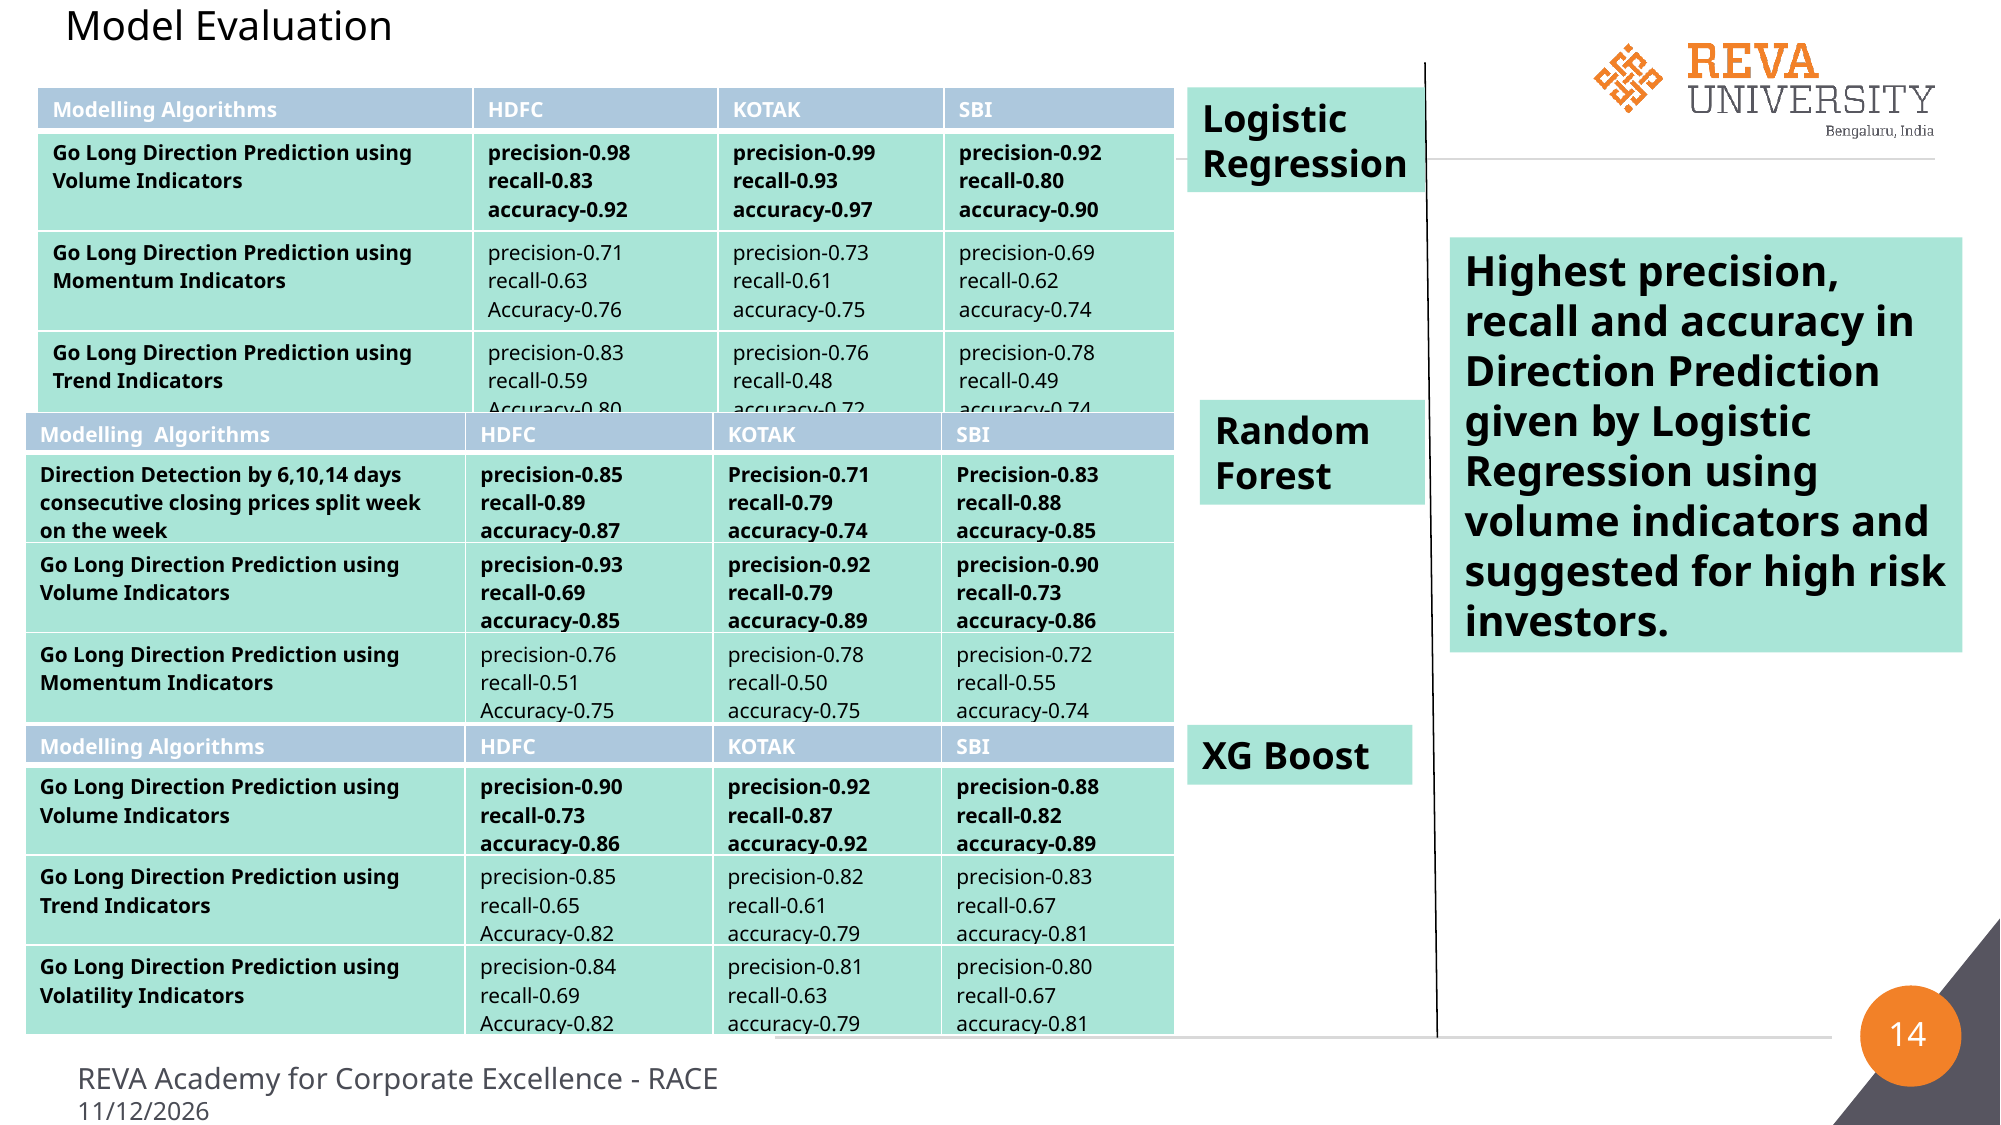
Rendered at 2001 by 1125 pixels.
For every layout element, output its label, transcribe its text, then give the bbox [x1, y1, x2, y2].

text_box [943, 543, 1919, 557]
table_cell Go Long Direction Prediction using Momentum Indicators [26, 633, 465, 722]
table_header KOTAK [719, 88, 943, 128]
table_cell precision-0.81 recall-0.63 accuracy-0.79 [714, 946, 941, 1034]
table_header Modelling Algorithms [26, 413, 465, 450]
table_cell Go Long Direction Prediction using Volume Indicators [26, 768, 464, 854]
table_cell Go Long Direction Prediction using Momentum Indicators [38, 232, 472, 330]
table_header Modelling Algorithms [38, 88, 472, 128]
table_header SBI [942, 726, 1174, 762]
table_cell precision-0.72 recall-0.55 accuracy-0.74 [942, 633, 1174, 722]
table_cell precision-0.90 recall-0.73 accuracy-0.86 [466, 768, 712, 854]
table_header SBI [942, 413, 1174, 450]
table_header Modelling Algorithms [26, 726, 464, 762]
table_cell Go Long Direction Prediction using Trend Indicators [26, 856, 464, 944]
table_cell Precision-0.71 recall-0.79 accuracy-0.74 [714, 455, 941, 542]
table_cell Go Long Direction Prediction using Volume Indicators [38, 134, 472, 230]
table_cell precision-0.98 recall-0.83 accuracy-0.92 [474, 134, 717, 230]
table_cell precision-0.88 recall-0.82 accuracy-0.89 [942, 768, 1174, 854]
table_cell precision-0.90 recall-0.73 accuracy-0.86 [942, 564, 1174, 632]
table_cell Direction Detection by 6,10,14 days consecutive closing prices split week on the week [26, 455, 465, 542]
table_header KOTAK [714, 726, 941, 762]
table_cell precision-0.82 recall-0.61 accuracy-0.79 [714, 856, 941, 944]
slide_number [62, 1065, 800, 1125]
table_cell precision-0.92 recall-0.80 accuracy-0.90 [945, 134, 1174, 230]
table_cell precision-0.99 recall-0.93 accuracy-0.97 [719, 134, 943, 230]
table_header HDFC [474, 88, 717, 128]
table_cell precision-0.92 recall-0.87 accuracy-0.92 [714, 768, 941, 854]
table_header SBI [945, 88, 1174, 128]
table_cell precision-0.85 recall-0.89 accuracy-0.87 [466, 455, 712, 542]
table_cell Go Long Direction Prediction using Trend Indicators [38, 332, 472, 412]
table_cell precision-0.76 recall-0.48 accuracy-0.72 [719, 332, 943, 412]
text_box Random Forest [1199, 399, 1425, 505]
table_cell precision-0.83 recall-0.67 accuracy-0.81 [942, 856, 1174, 944]
title Model Evaluation [50, 0, 1288, 57]
table_cell precision-0.85 recall-0.65 Accuracy-0.82 [466, 856, 712, 944]
slide_number 14 [1858, 985, 1957, 1087]
table_cell precision-0.92 recall-0.79 accuracy-0.89 [714, 543, 941, 632]
table_cell precision-0.83 recall-0.59 Accuracy-0.80 [474, 332, 717, 412]
table_cell Precision-0.83 recall-0.88 accuracy-0.85 [942, 455, 1174, 542]
table_cell precision-0.69 recall-0.62 accuracy-0.74 [945, 232, 1174, 330]
table_cell precision-0.78 recall-0.49 accuracy-0.74 [945, 332, 1174, 412]
table_cell precision-0.78 recall-0.50 accuracy-0.75 [714, 633, 941, 722]
table_header HDFC [466, 413, 712, 450]
table_cell Go Long Direction Prediction using Volatility Indicators [26, 946, 464, 1034]
text_box XG Boost [1187, 724, 1413, 785]
table_cell precision-0.84 recall-0.69 Accuracy-0.82 [466, 946, 712, 1034]
table_cell precision-0.93 recall-0.69 accuracy-0.85 [466, 543, 712, 632]
table_cell precision-0.80 recall-0.67 accuracy-0.81 [942, 946, 1174, 1034]
picture [1593, 43, 1935, 141]
text_box Logistic Regression [1187, 87, 1425, 193]
table_header KOTAK [714, 413, 941, 450]
text_box Highest precision, recall and accuracy in Direction Prediction given by Logistic Regression using volume indicators and suggested for high risk investors. [1449, 237, 1963, 653]
table_cell precision-0.71 recall-0.63 Accuracy-0.76 [474, 232, 717, 330]
table_cell precision-0.73 recall-0.61 accuracy-0.75 [719, 232, 943, 330]
table_header HDFC [466, 726, 712, 762]
table_cell precision-0.76 recall-0.51 Accuracy-0.75 [466, 633, 712, 722]
table_cell Go Long Direction Prediction using Volume Indicators [26, 543, 465, 632]
